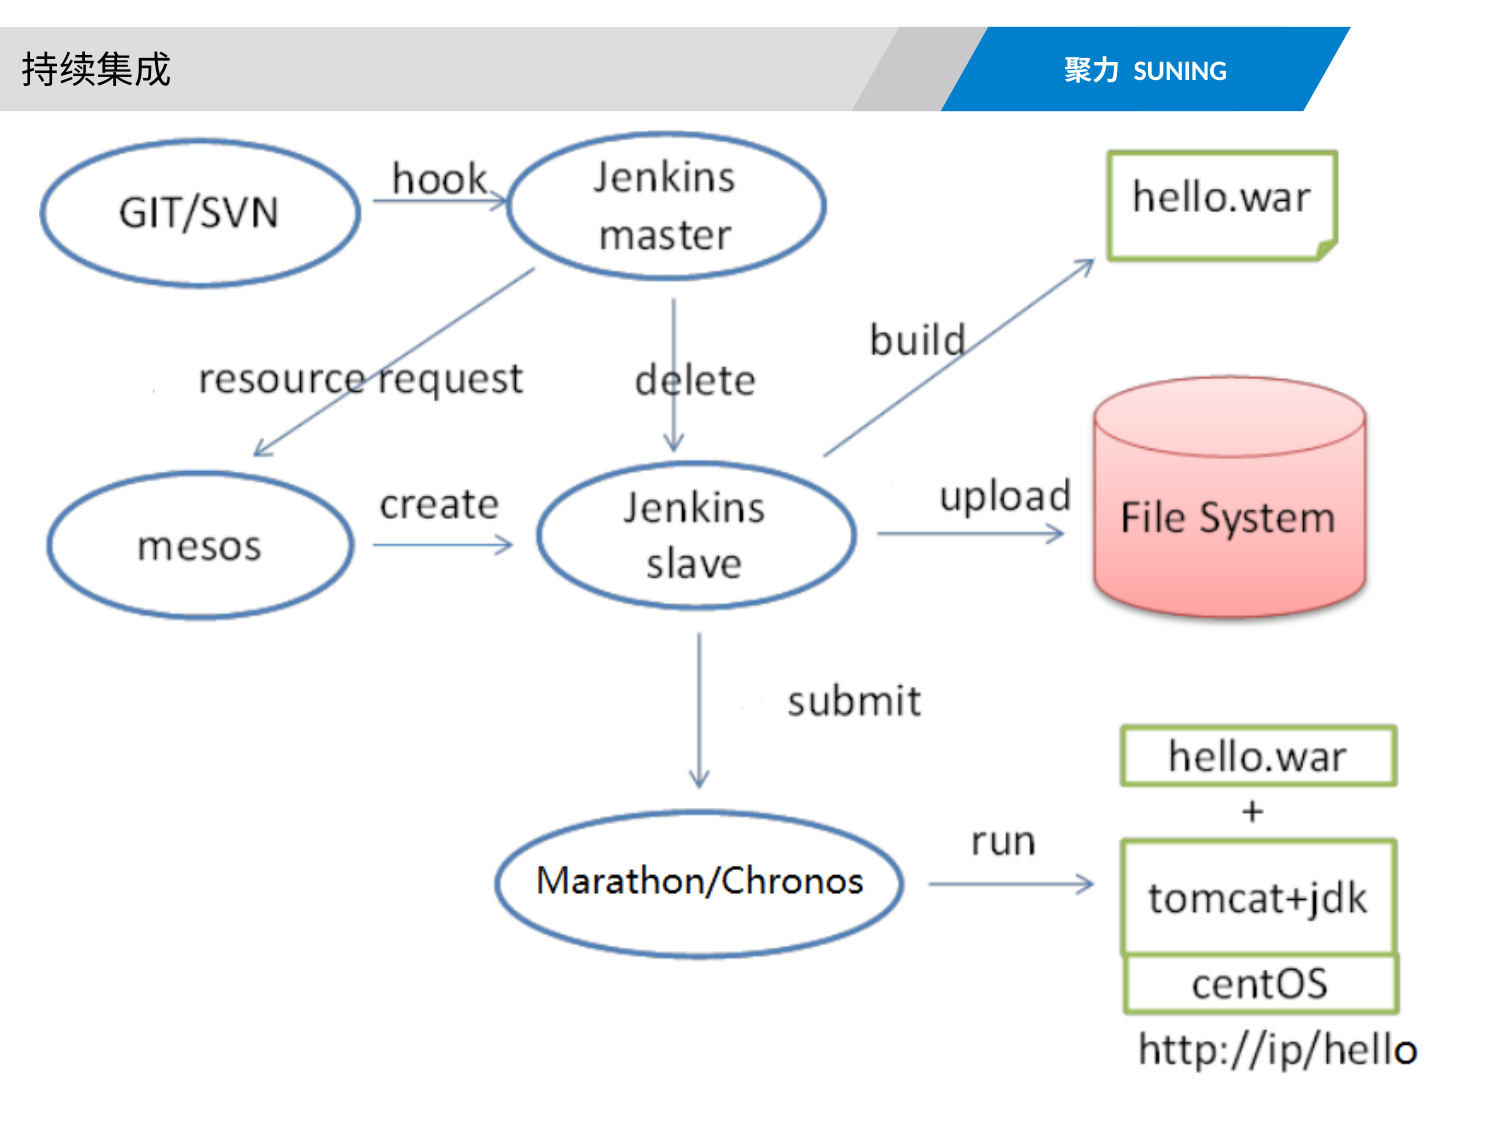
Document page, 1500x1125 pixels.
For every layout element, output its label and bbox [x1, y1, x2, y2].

picture [39, 130, 1448, 1107]
text_box [0, 26, 1351, 112]
